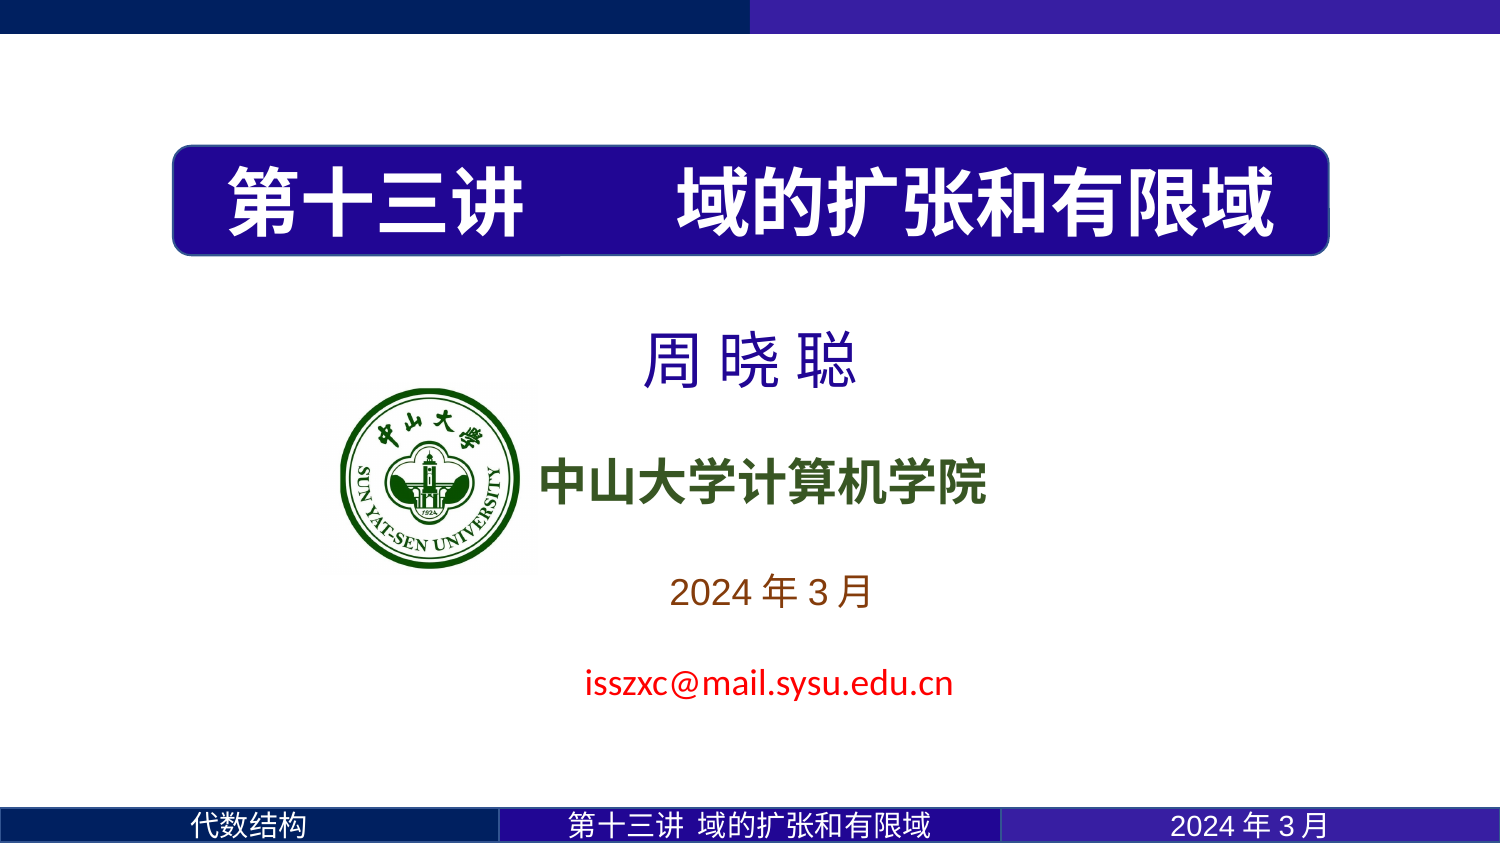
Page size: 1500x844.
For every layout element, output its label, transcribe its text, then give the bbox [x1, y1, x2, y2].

text_box 第十三讲 域的扩张和有限域 [498, 807, 1000, 843]
picture [320, 382, 538, 575]
text_box 第十三讲 域的扩张和有限域 [171, 144, 1330, 257]
text_box 2024年3月 [595, 560, 949, 621]
text_box isszxc@mail.sysu.edu.cn [209, 650, 1329, 711]
text_box 2024年3月 [1000, 807, 1500, 843]
text_box 代数结构 [0, 807, 498, 843]
text_box 中山大学计算机学院 [538, 442, 1081, 518]
text_box [0, 0, 749, 35]
text_box 周 晓 聪 [537, 313, 962, 404]
text_box [749, 0, 1500, 35]
